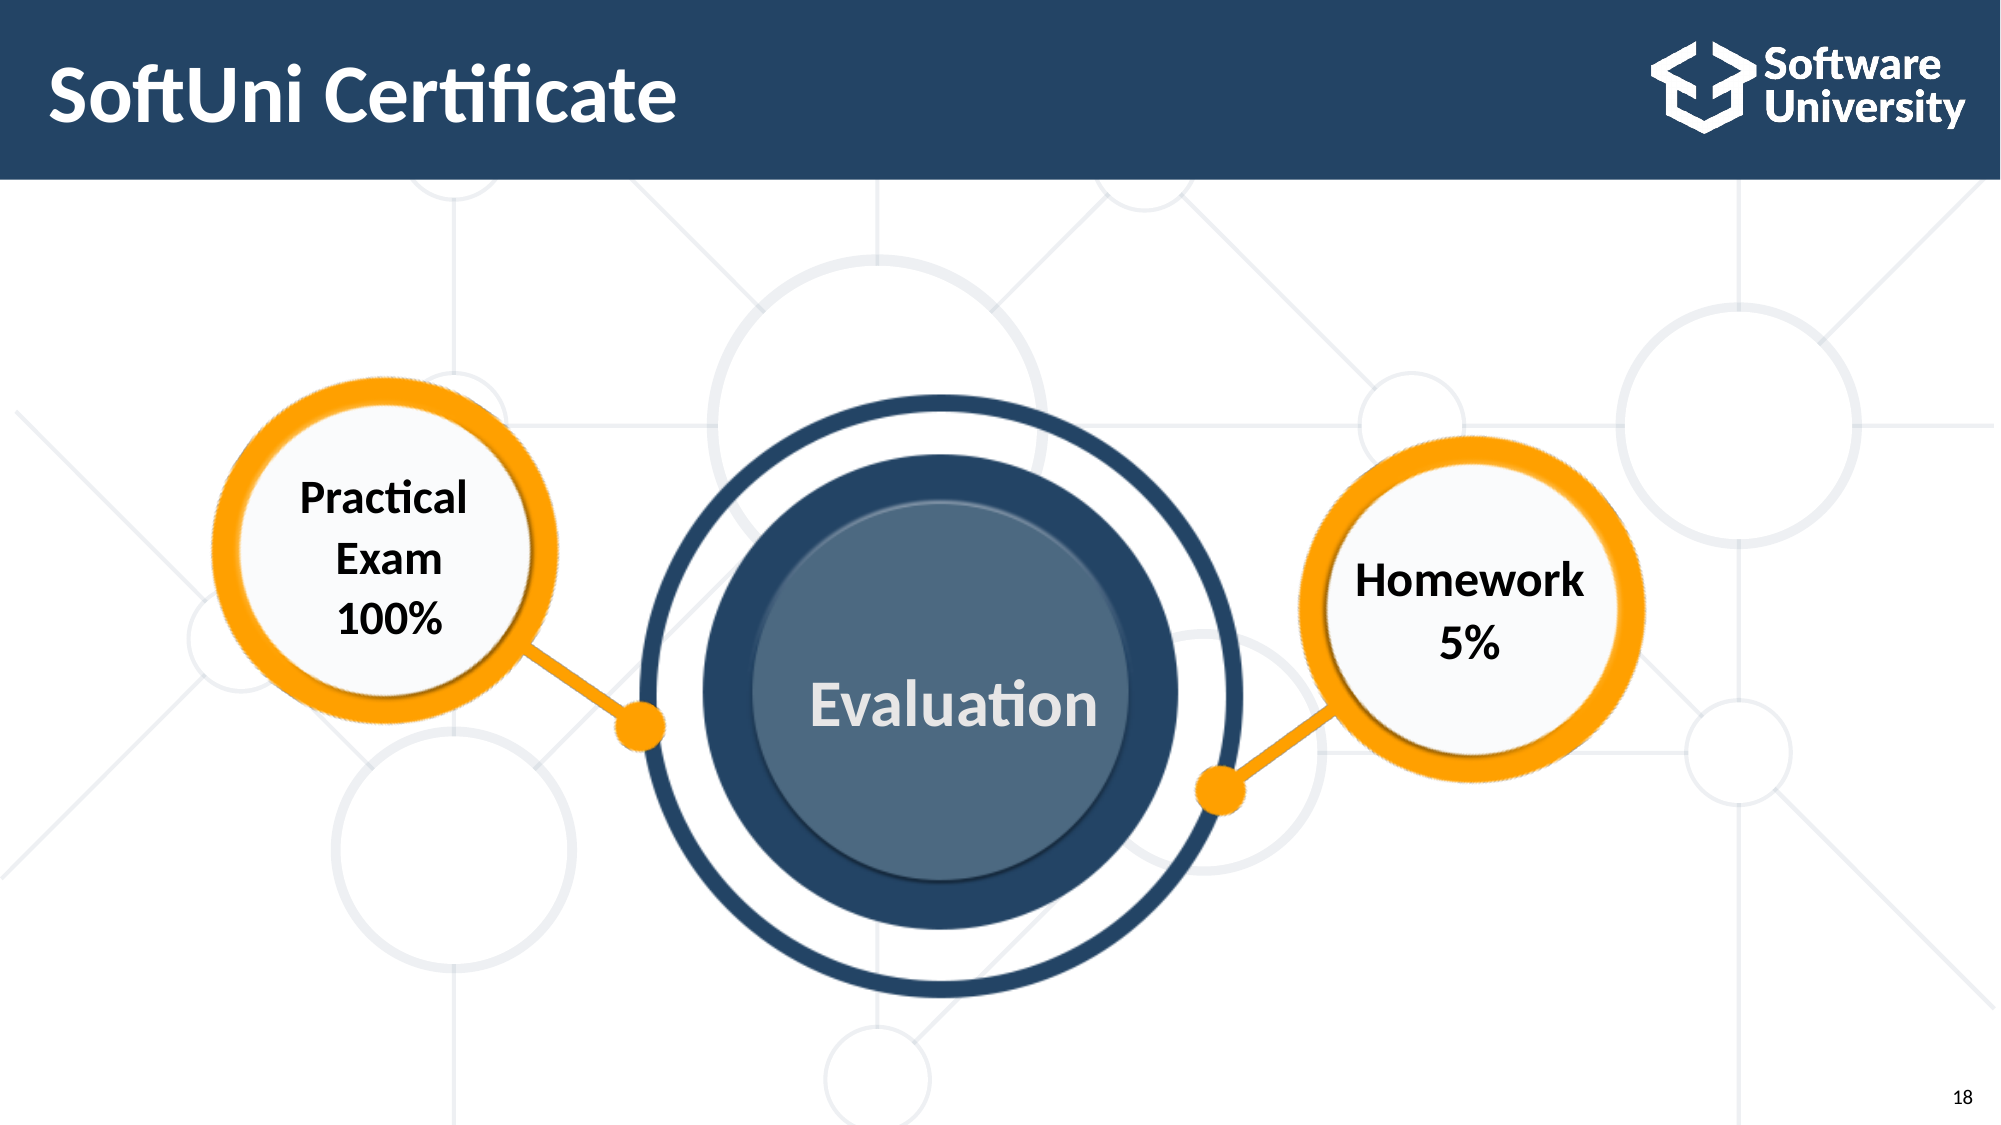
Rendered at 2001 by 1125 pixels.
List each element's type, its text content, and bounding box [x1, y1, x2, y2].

picture [1651, 41, 1966, 134]
text_box 18 [1927, 1067, 1989, 1117]
title SoftUni Certificate [31, 16, 1625, 162]
picture [81, 234, 1781, 1125]
